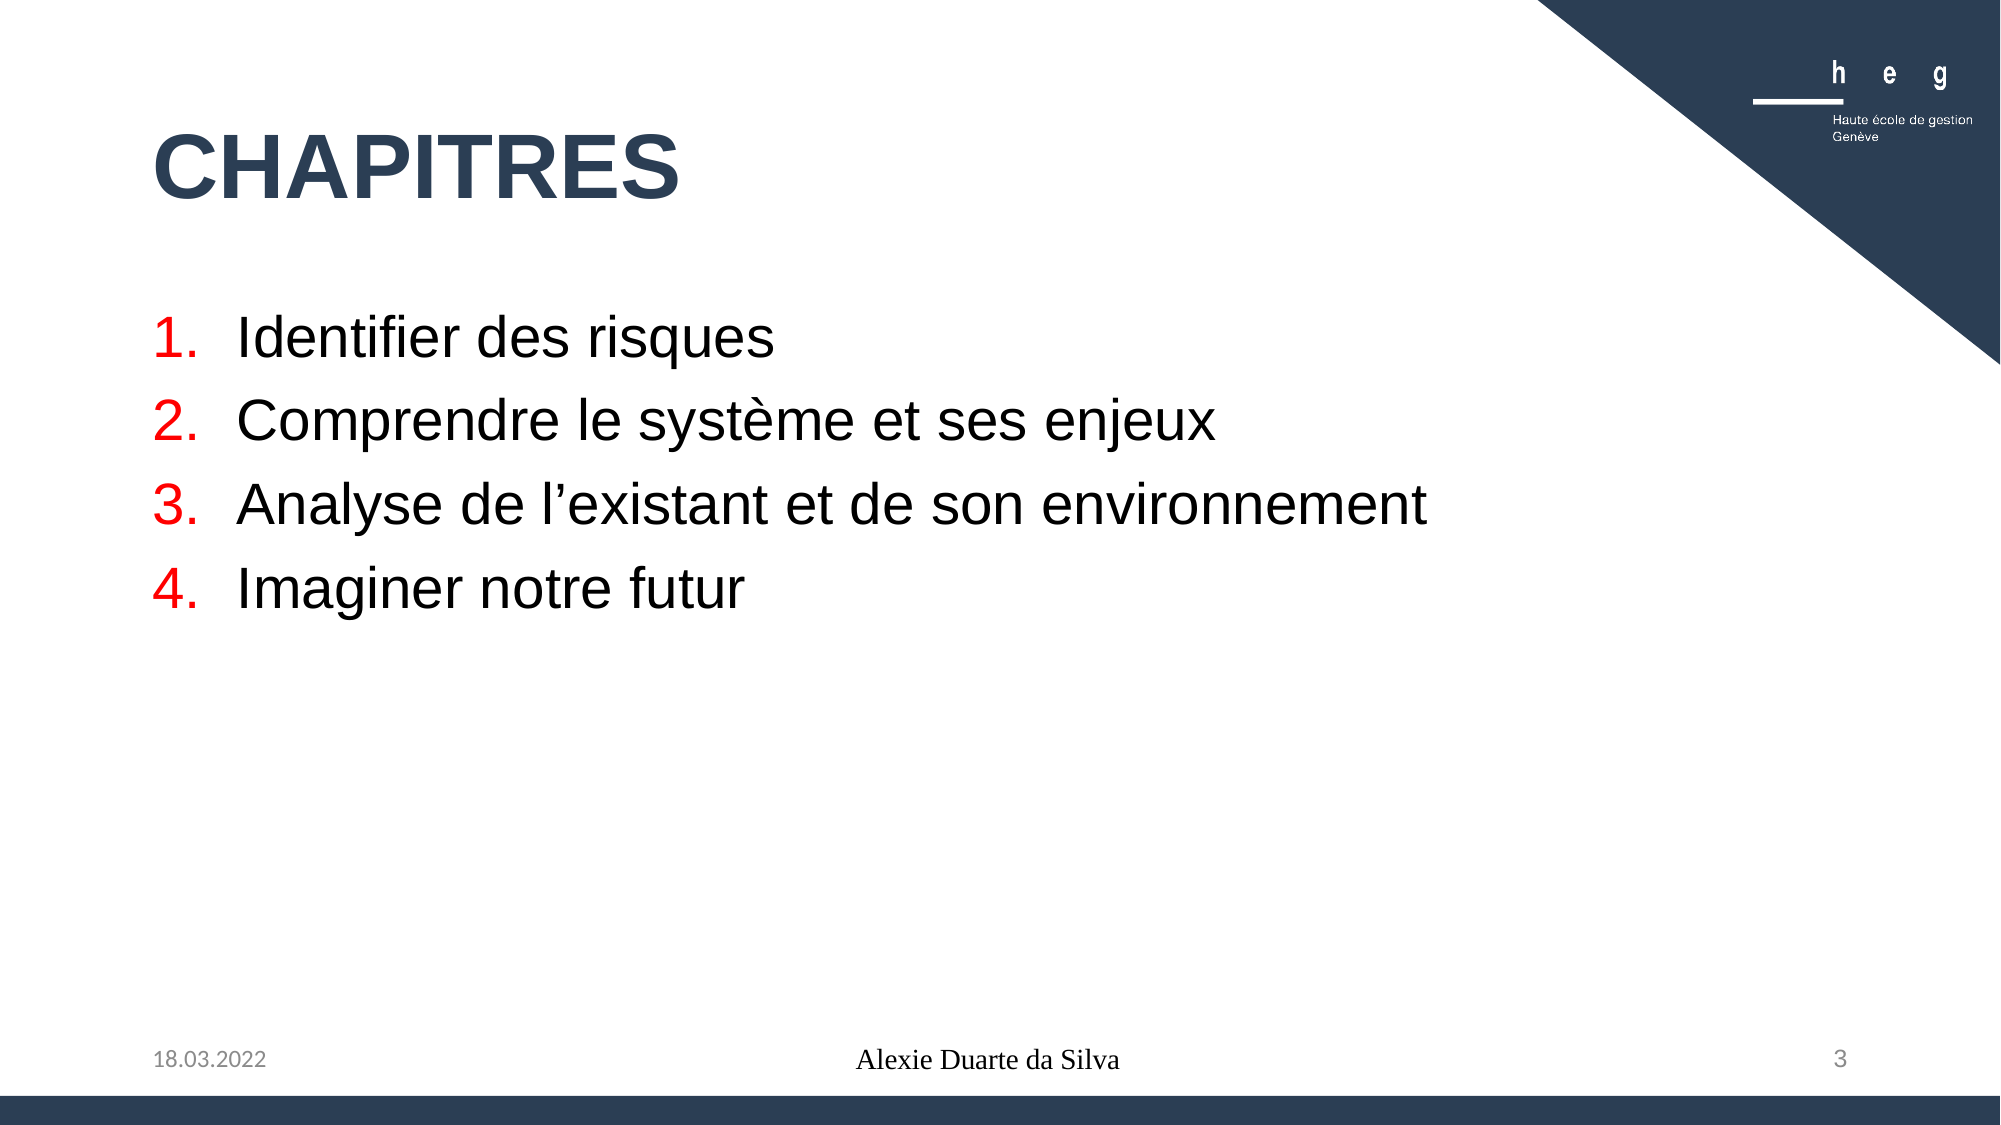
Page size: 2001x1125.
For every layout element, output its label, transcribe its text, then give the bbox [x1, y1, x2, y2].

picture [1753, 60, 1972, 141]
slide_number 3 [1412, 1027, 1863, 1088]
title Chapitres [137, 59, 1600, 278]
footer Alexie Duarte da Silva [650, 1027, 1326, 1088]
list Identifier des risques Comprendre le système et ses enjeux Analyse de l’existant et de son environnement Imaginer notre futur [137, 299, 1863, 977]
